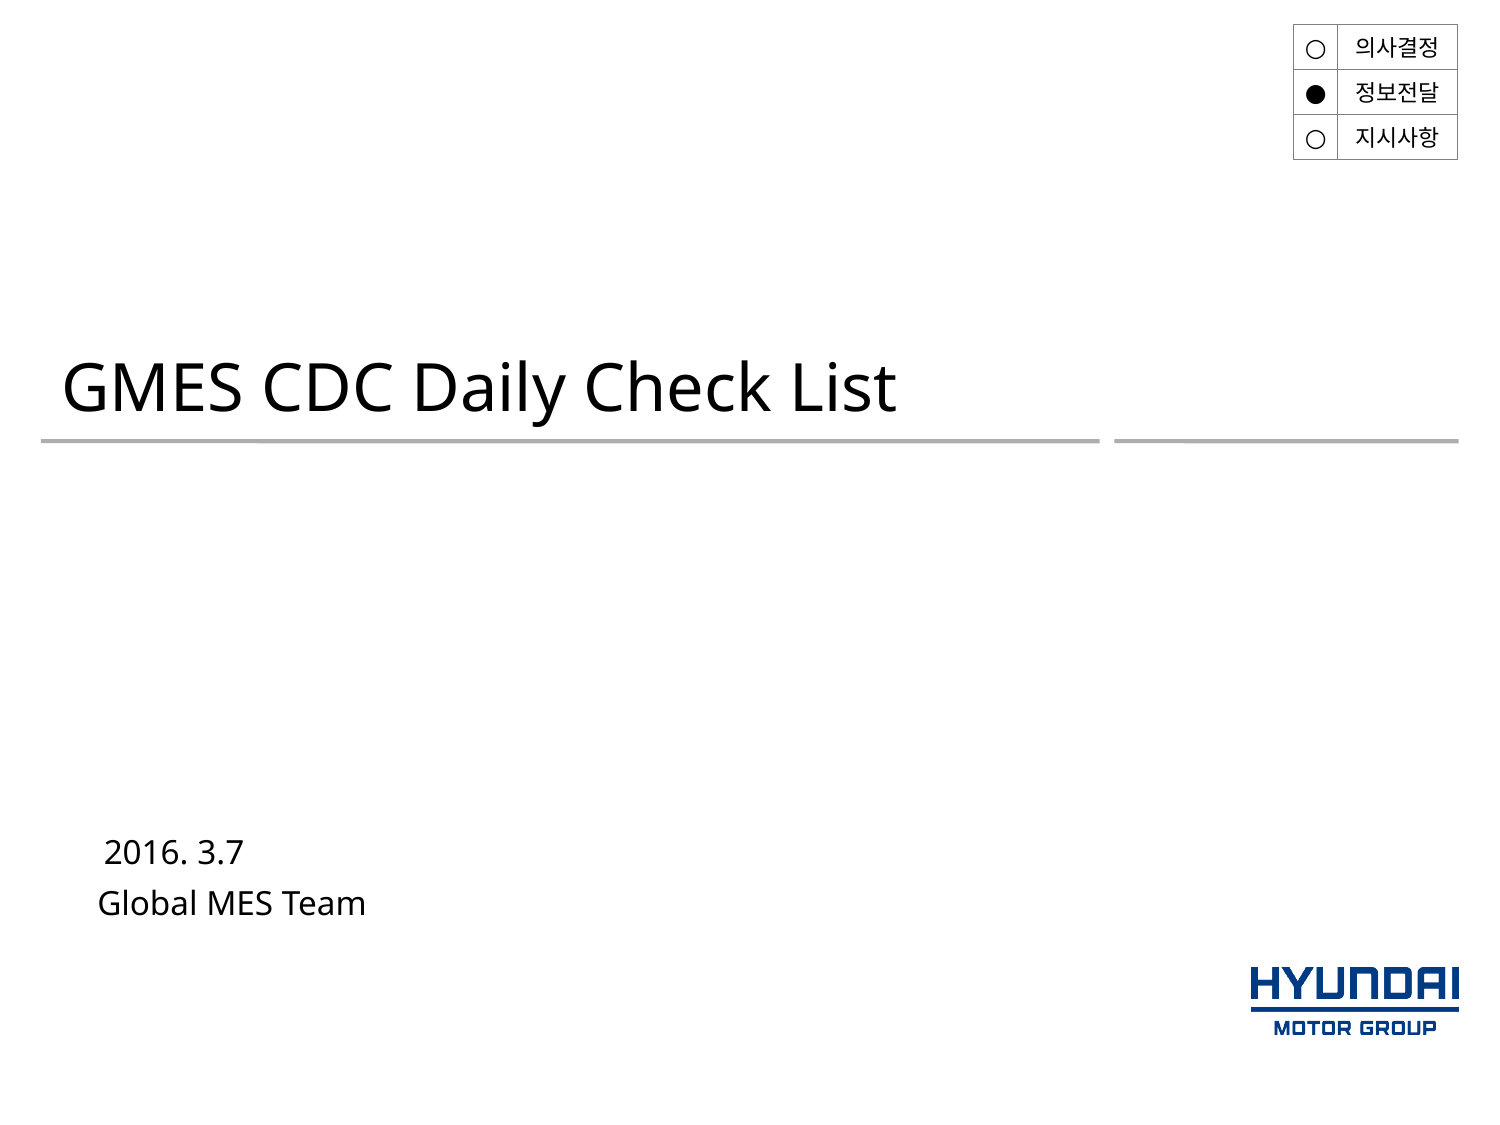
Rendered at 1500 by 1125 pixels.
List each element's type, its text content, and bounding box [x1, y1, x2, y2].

text_box GMES CDC Daily Check List [46, 337, 1162, 433]
table_header 의사결정 [1338, 25, 1457, 69]
text_box Global MES Team [83, 874, 381, 929]
text_box 2016. 3.7 [90, 824, 259, 874]
table_cell 지시사항 [1338, 115, 1457, 159]
table_cell ● [1294, 70, 1337, 114]
table_cell 정보전달 [1338, 70, 1457, 114]
table_cell ○ [1294, 115, 1337, 159]
table_header ○ [1294, 25, 1337, 69]
picture [1251, 967, 1459, 1035]
